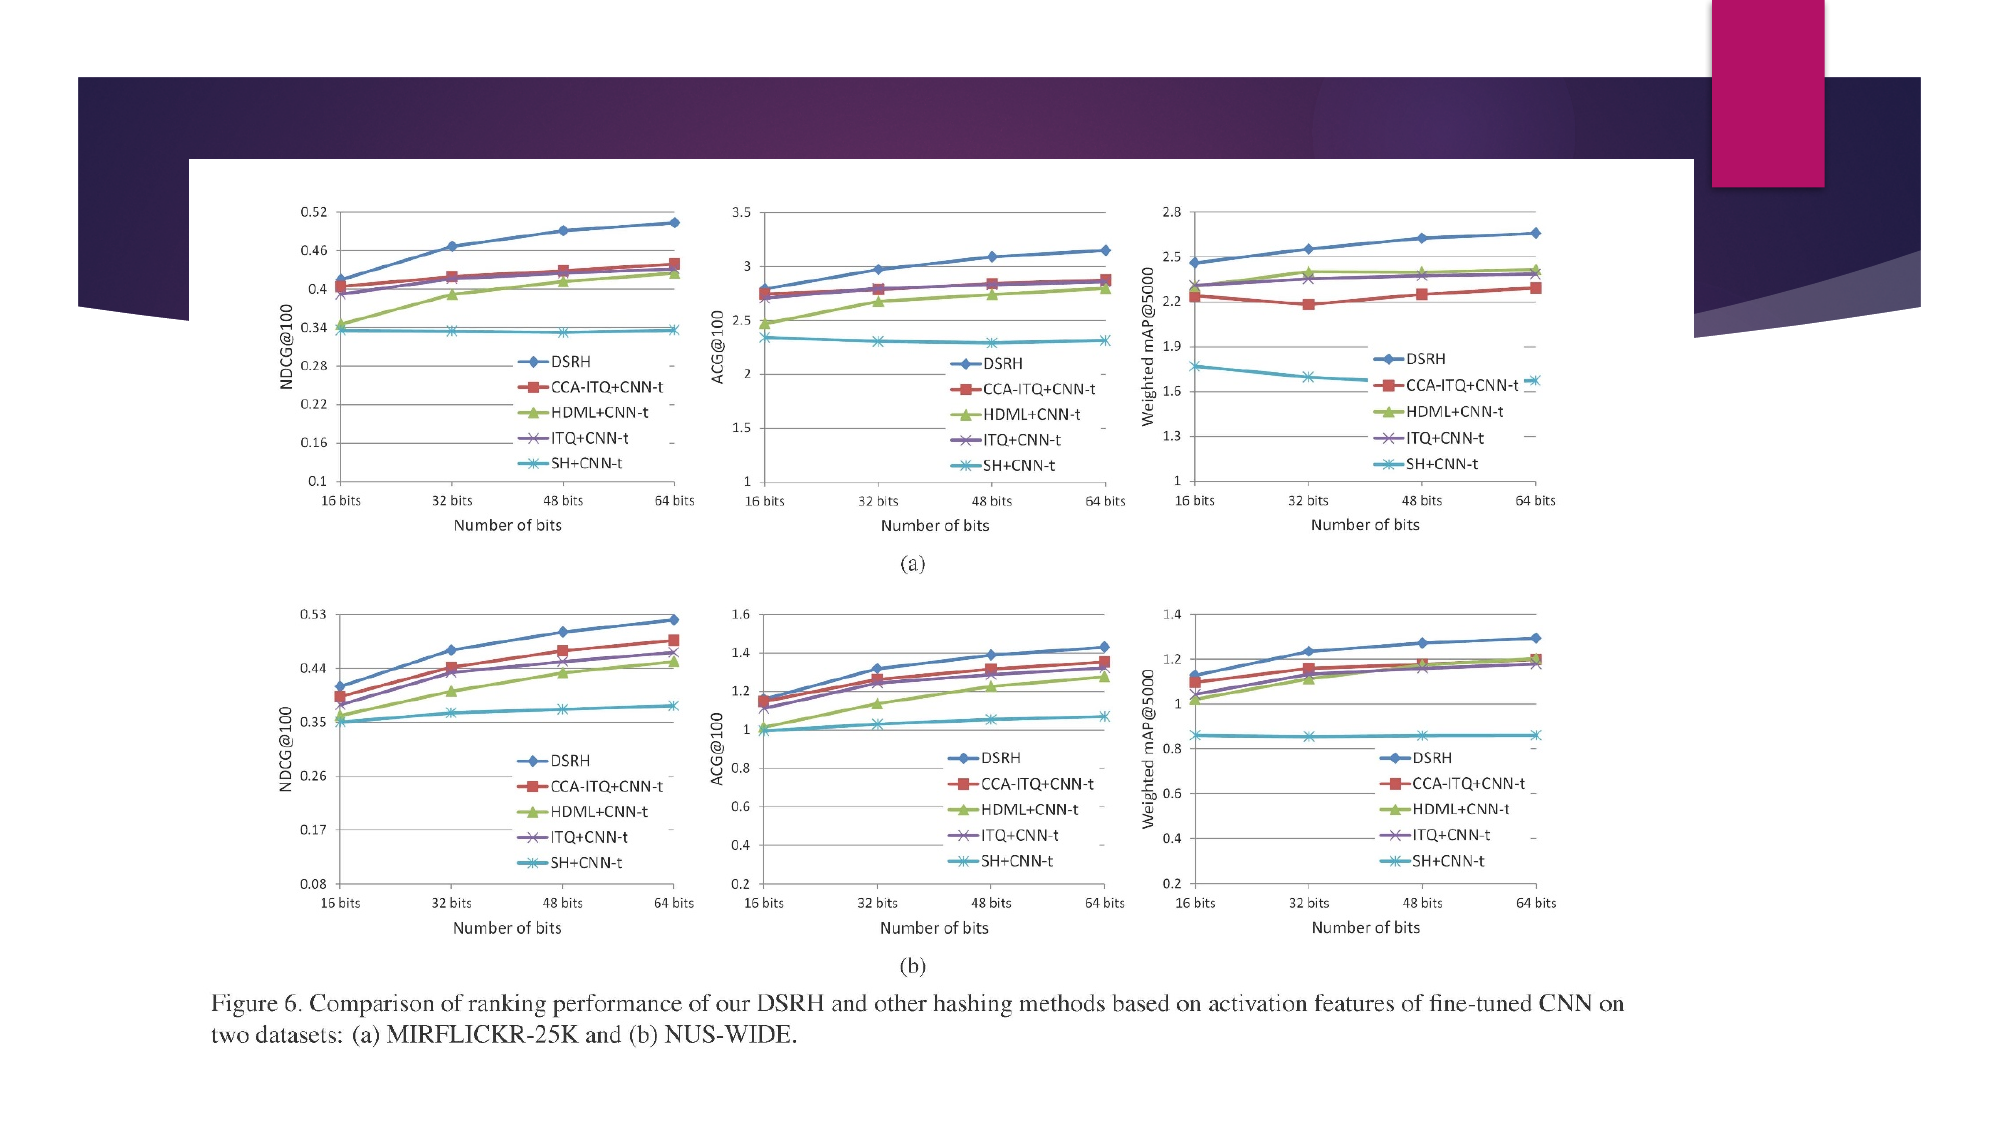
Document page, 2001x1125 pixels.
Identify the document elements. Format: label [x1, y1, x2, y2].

list [189, 159, 1694, 1086]
